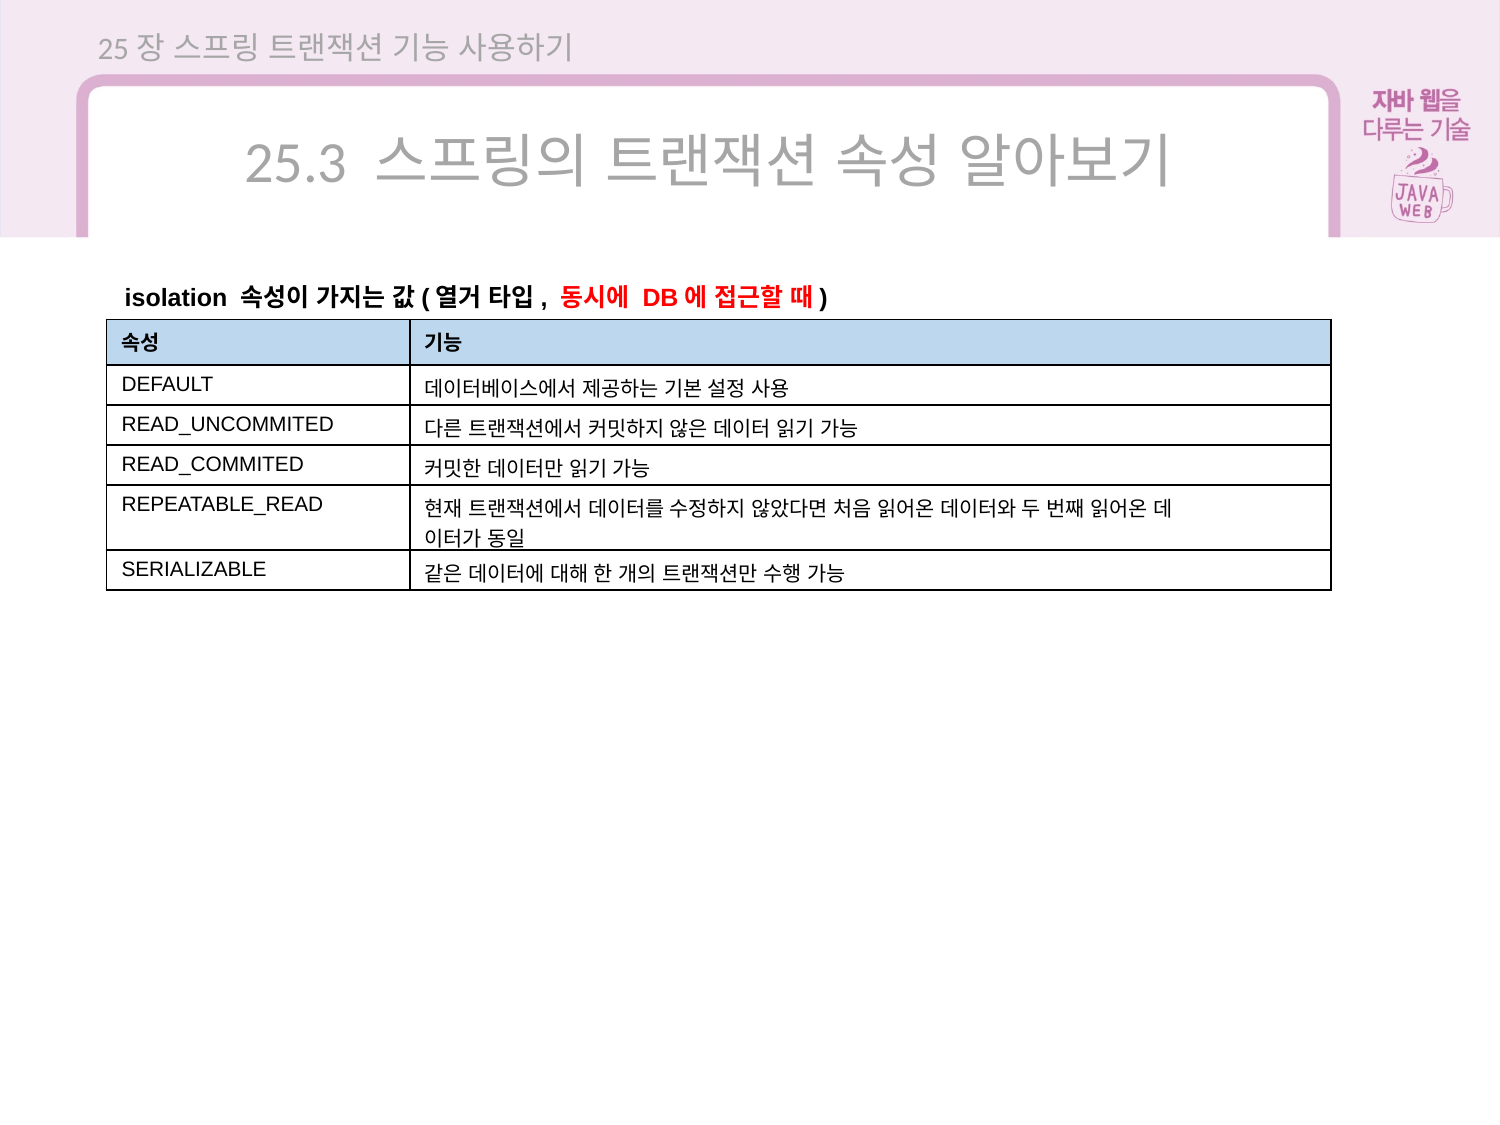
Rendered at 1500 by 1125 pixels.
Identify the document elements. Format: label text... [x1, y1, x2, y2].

table_cell 다른 트랜잭션에서 커밋하지 않은 데이터 읽기 가능 [411, 406, 1330, 444]
picture [0, 0, 1500, 1125]
table_cell READ_UNCOMMITED [107, 406, 409, 444]
text_box 25.3 스프링의 트랜잭션 속성 알아보기 [96, 117, 1321, 202]
text_box isolation 속성이 가지는 값(열거 타입, 동시에 DB에 접근할 때) [109, 274, 843, 319]
table_cell 데이터베이스에서 제공하는 기본 설정 사용 [411, 366, 1330, 404]
table_cell 현재 트랜잭션에서 데이터를 수정하지 않았다면 처음 읽어온 데이터와 두 번째 읽어온 데 이터가 동일 [411, 486, 1330, 549]
table_cell SERIALIZABLE [107, 551, 409, 589]
table_cell 커밋한 데이터만 읽기 가능 [411, 446, 1330, 484]
table_header 기능 [411, 320, 1330, 364]
text_box 25장 스프링 트랜잭션 기능 사용하기 [82, 0, 1133, 74]
table_cell DEFAULT [107, 366, 409, 404]
table_cell REPEATABLE_READ [107, 486, 409, 549]
table_cell 같은 데이터에 대해 한 개의 트랜잭션만 수행 가능 [411, 551, 1330, 589]
table_header 속성 [107, 320, 409, 364]
table_cell READ_COMMITED [107, 446, 409, 484]
